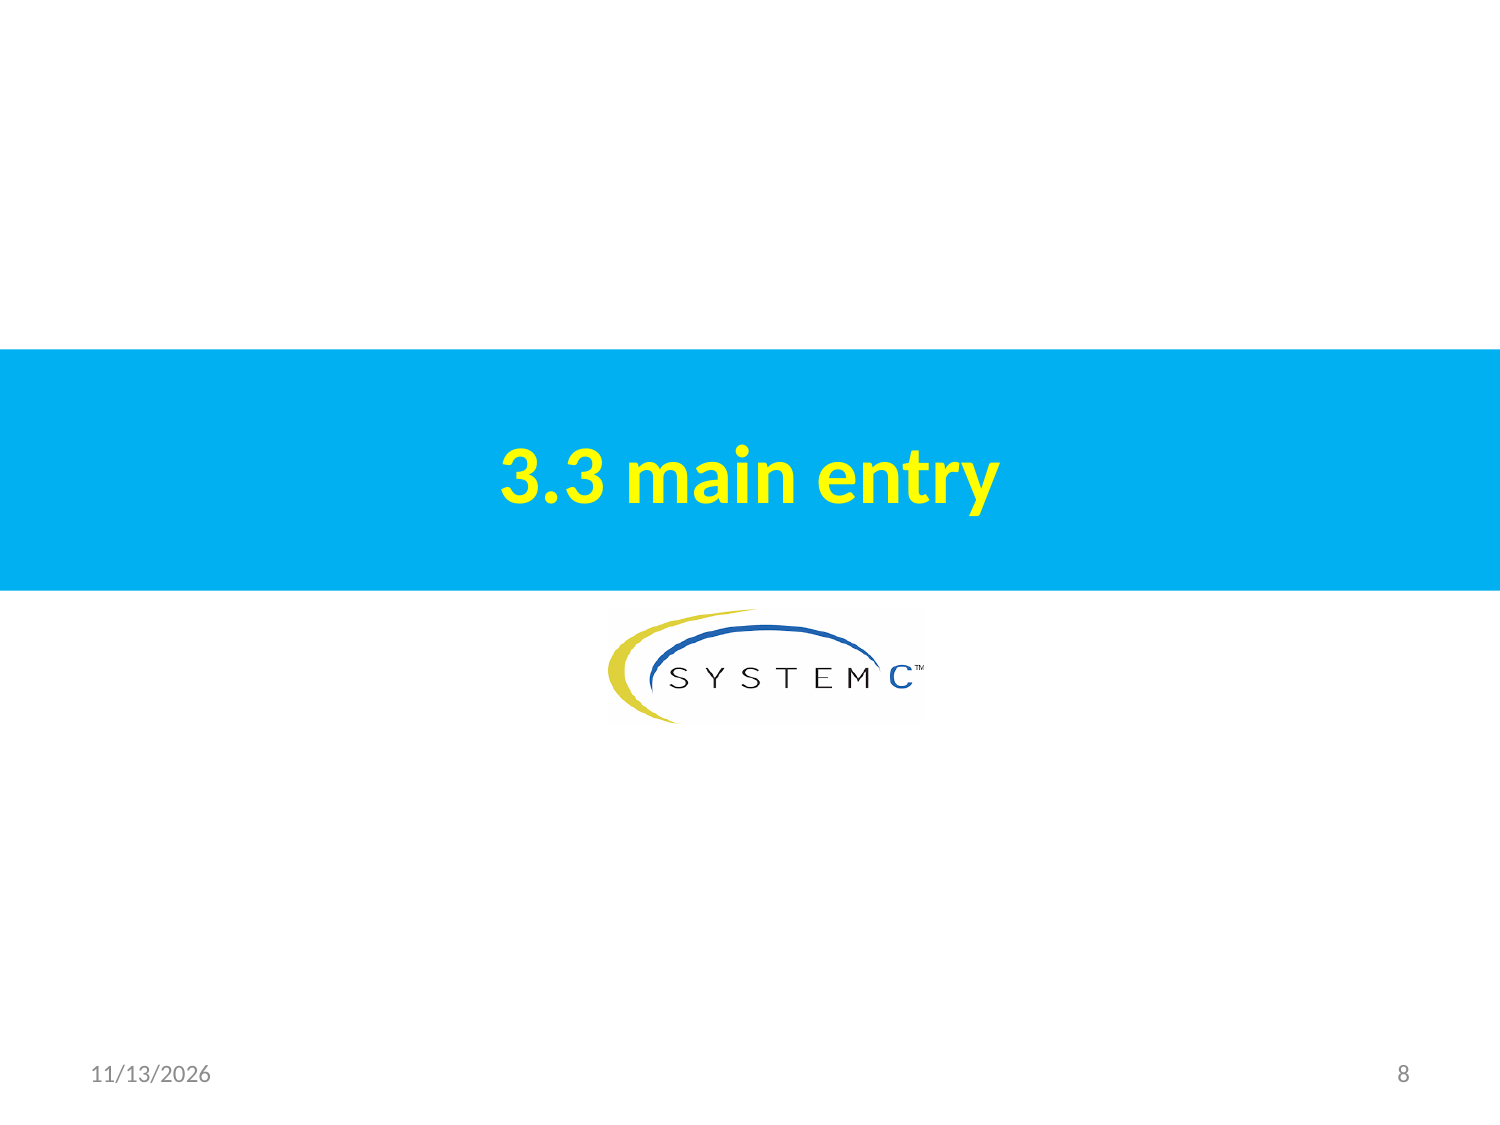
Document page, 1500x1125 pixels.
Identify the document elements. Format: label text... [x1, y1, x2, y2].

title 3.3 main entry [0, 349, 1500, 591]
slide_number 8 [1074, 1042, 1425, 1103]
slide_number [75, 1042, 425, 1103]
picture [608, 609, 924, 724]
